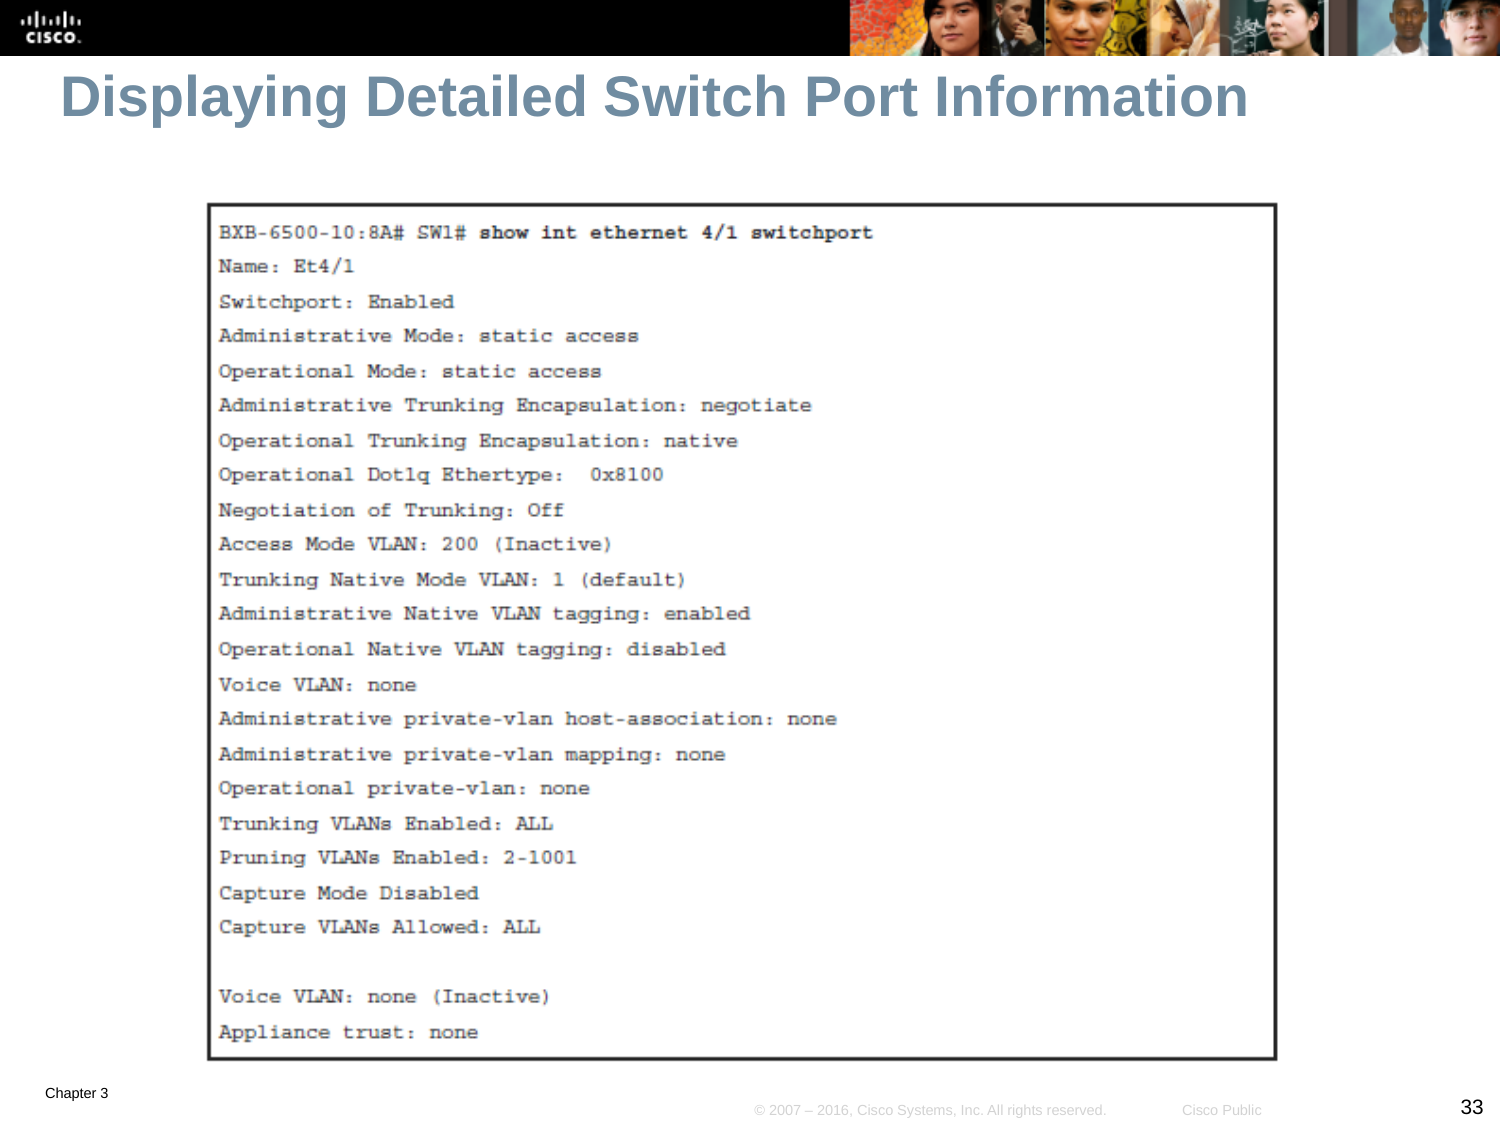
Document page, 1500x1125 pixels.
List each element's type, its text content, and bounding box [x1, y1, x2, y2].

title Displaying Detailed Switch Port Information [45, 59, 1444, 182]
picture [0, 0, 1500, 56]
picture [199, 193, 1290, 1064]
